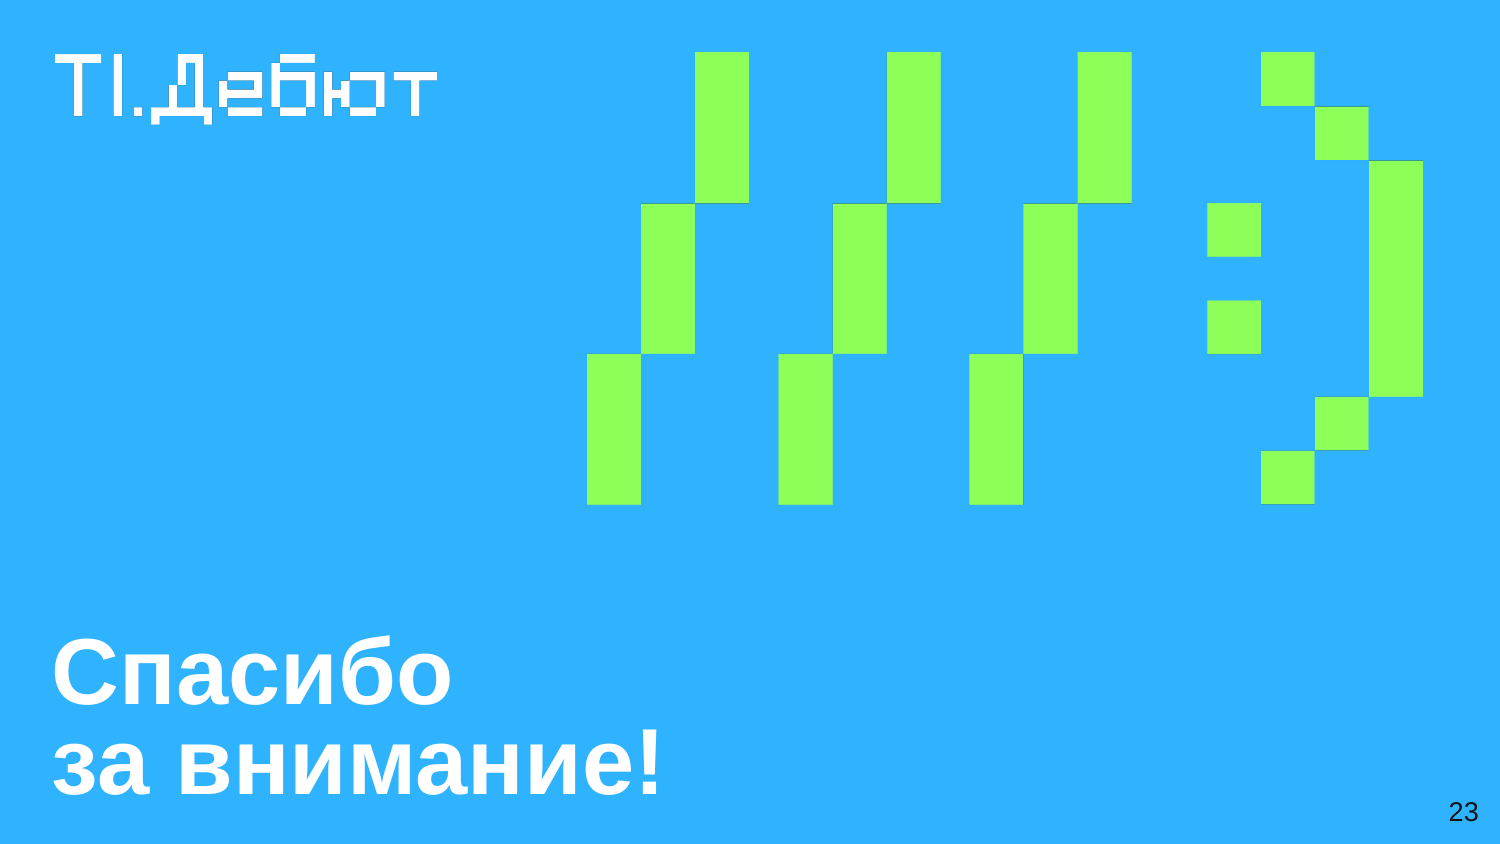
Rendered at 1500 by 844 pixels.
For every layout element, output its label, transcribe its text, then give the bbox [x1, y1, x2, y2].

picture [585, 52, 1423, 505]
picture [55, 54, 437, 125]
slide_number 23 [1403, 779, 1494, 844]
